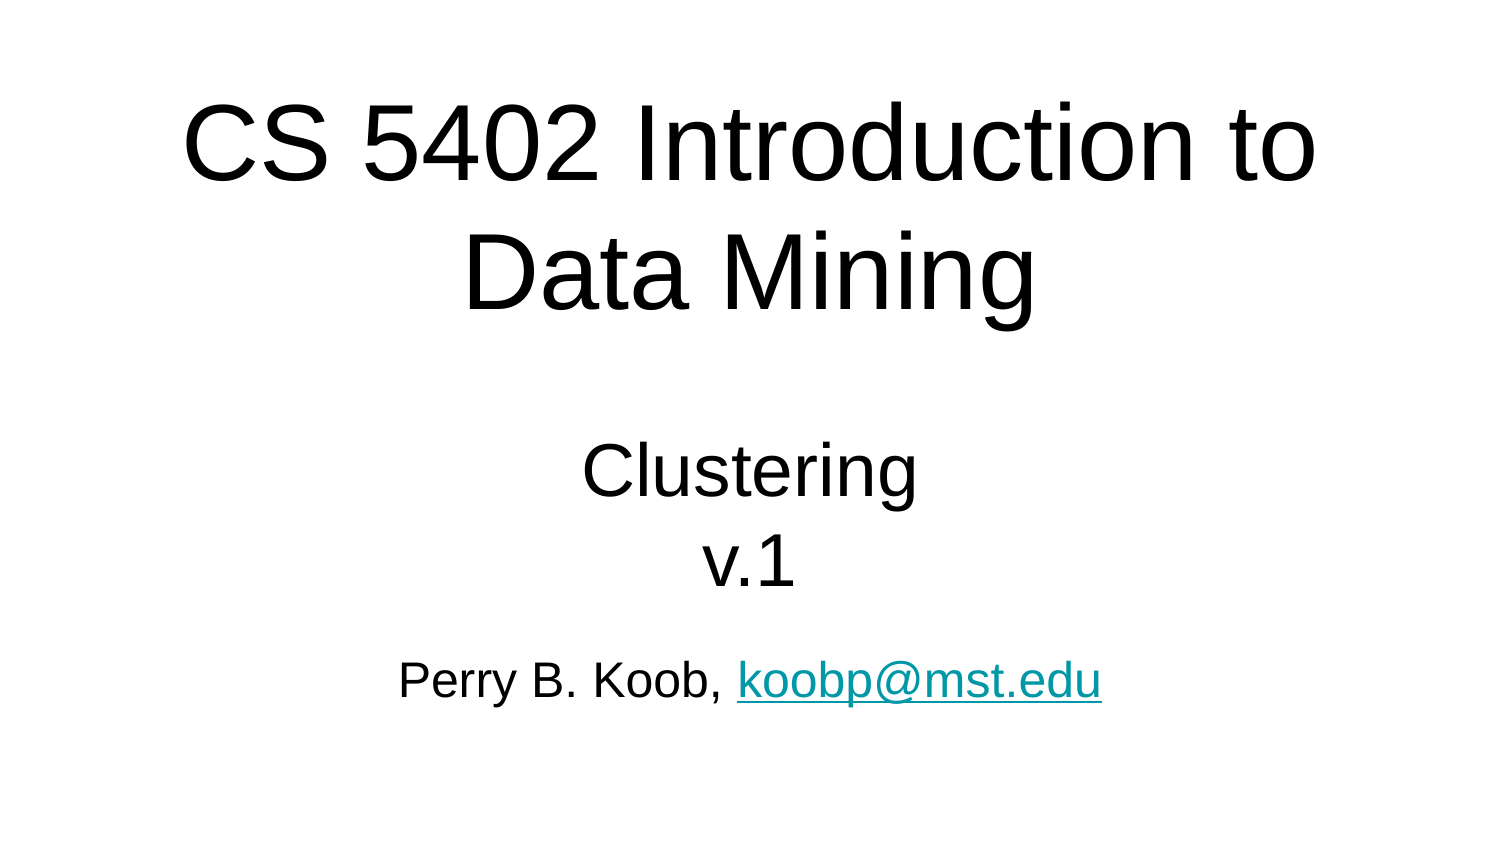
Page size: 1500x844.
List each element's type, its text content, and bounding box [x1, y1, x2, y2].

subtitle Perry B. Koob, koobp@mst.edu [51, 632, 1449, 763]
title CS 5402 Introduction to Data Mining Clustering v.1 [51, 122, 1449, 617]
